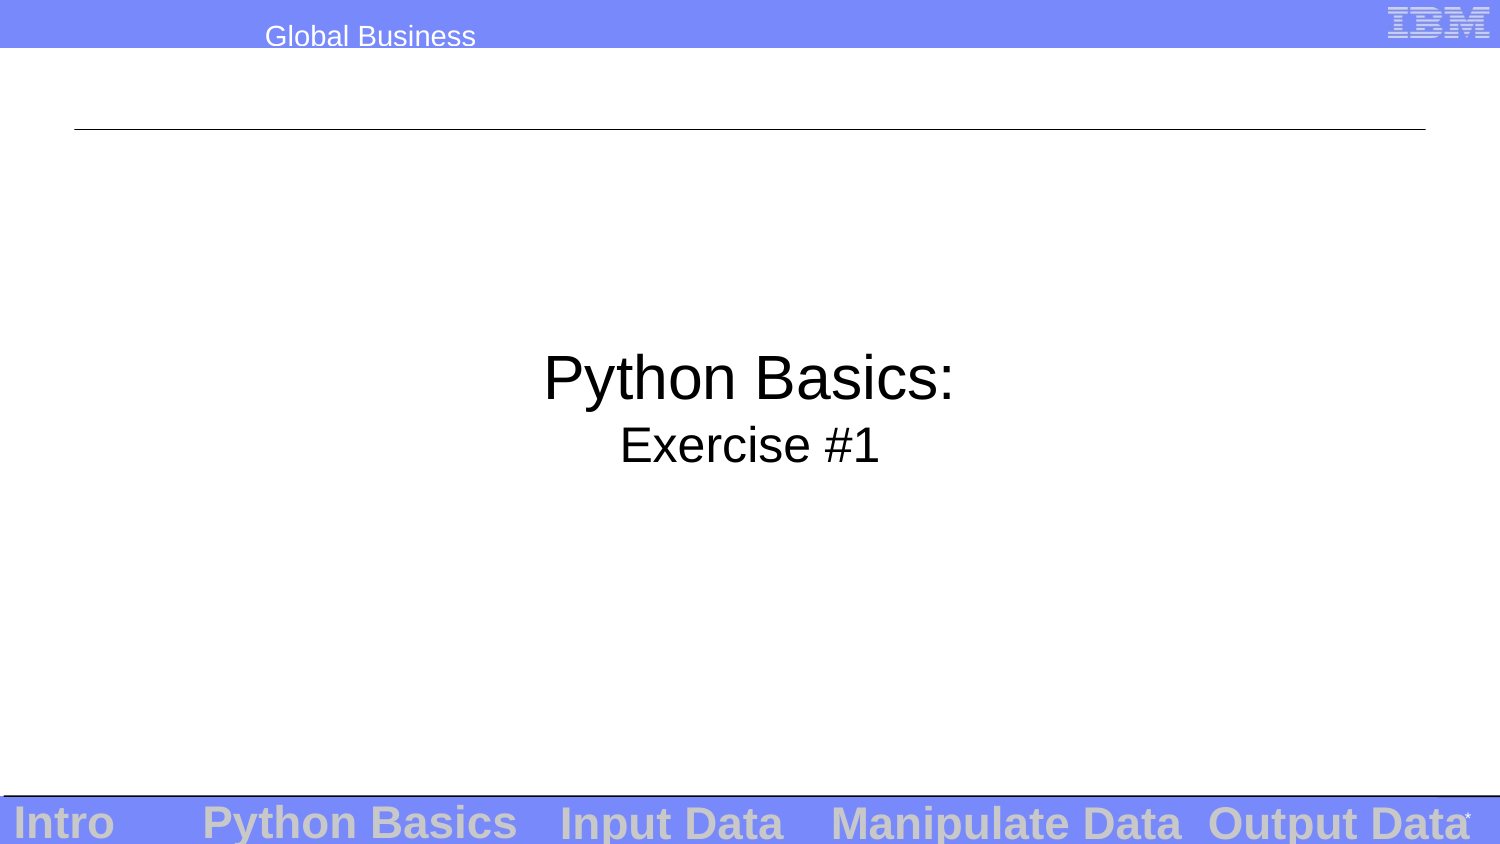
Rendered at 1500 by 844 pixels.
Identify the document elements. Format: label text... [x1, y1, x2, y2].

picture [1388, 7, 1491, 38]
title Python Basics: Exercise #1 [112, 316, 1388, 488]
